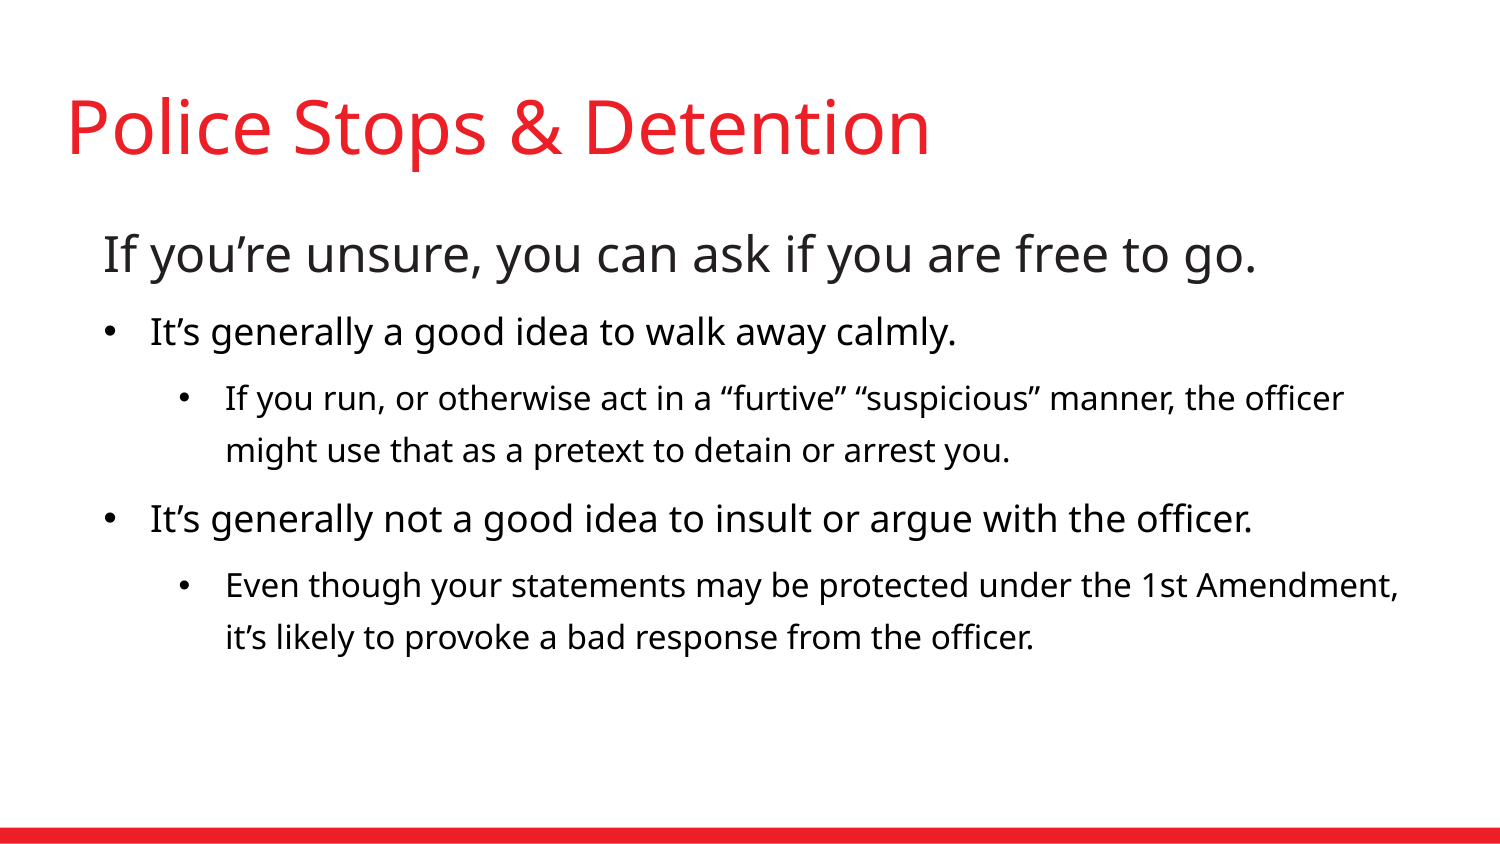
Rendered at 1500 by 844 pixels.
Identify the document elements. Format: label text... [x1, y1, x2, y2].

text_box Police Stops & Detention [51, 64, 1449, 167]
text_box If you’re unsure, you can ask if you are free to go. It’s generally a good idea to walk away calmly. If you run, or otherwise act in a “furtive” “suspicious” manner, the officer might use that as a pretext to detain or arrest you. It’s generally not a good idea to insult or argue with the officer. Even though your statements may be protected under the 1st Amendment, it’s likely to provoke a bad response from the officer. [51, 189, 1449, 750]
